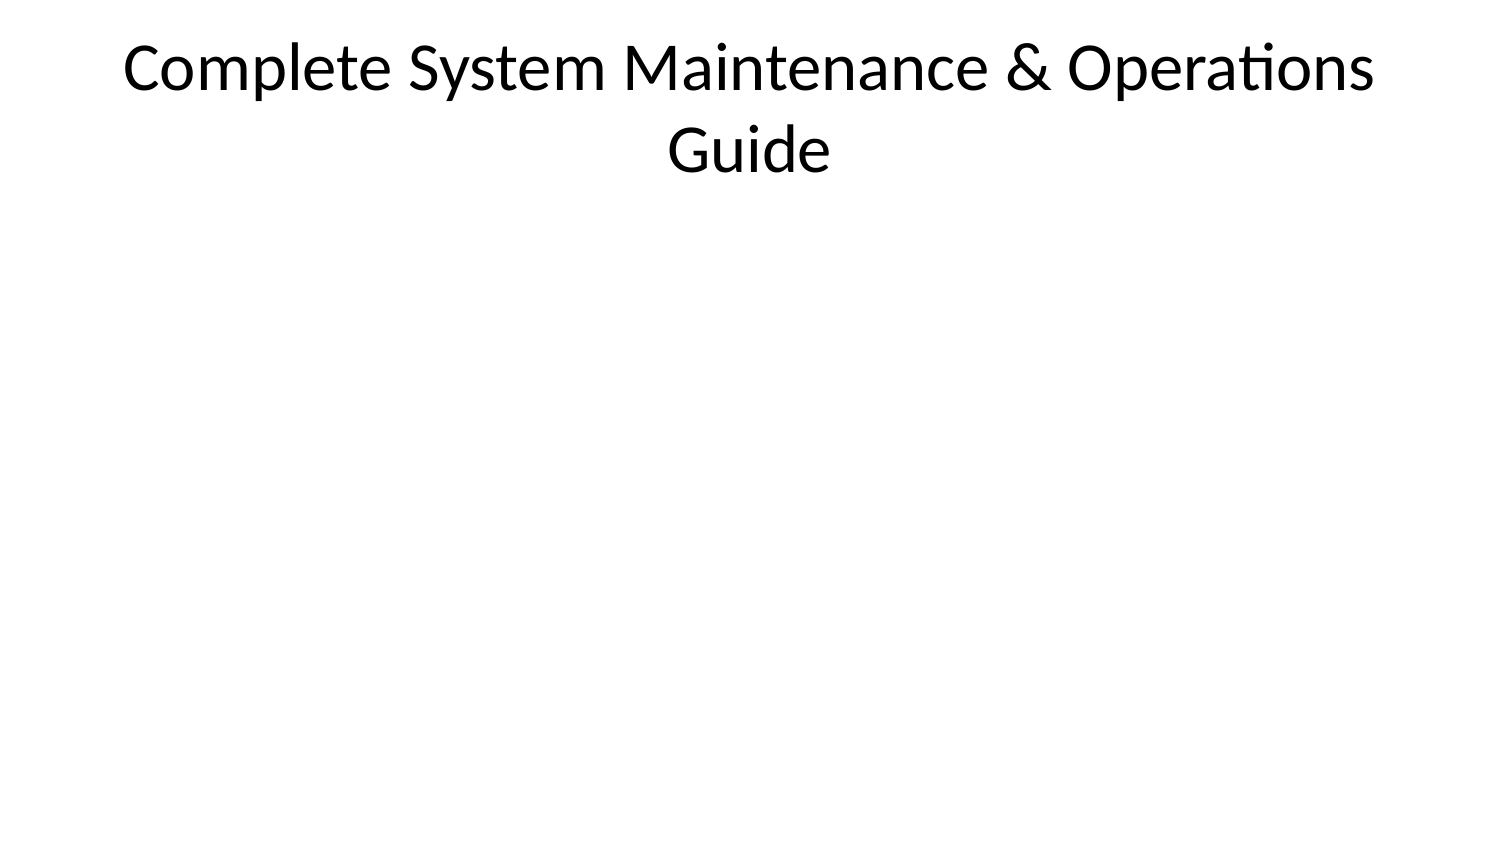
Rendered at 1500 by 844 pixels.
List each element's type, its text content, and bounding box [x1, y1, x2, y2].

title Complete System Maintenance & Operations Guide [75, 33, 1425, 175]
